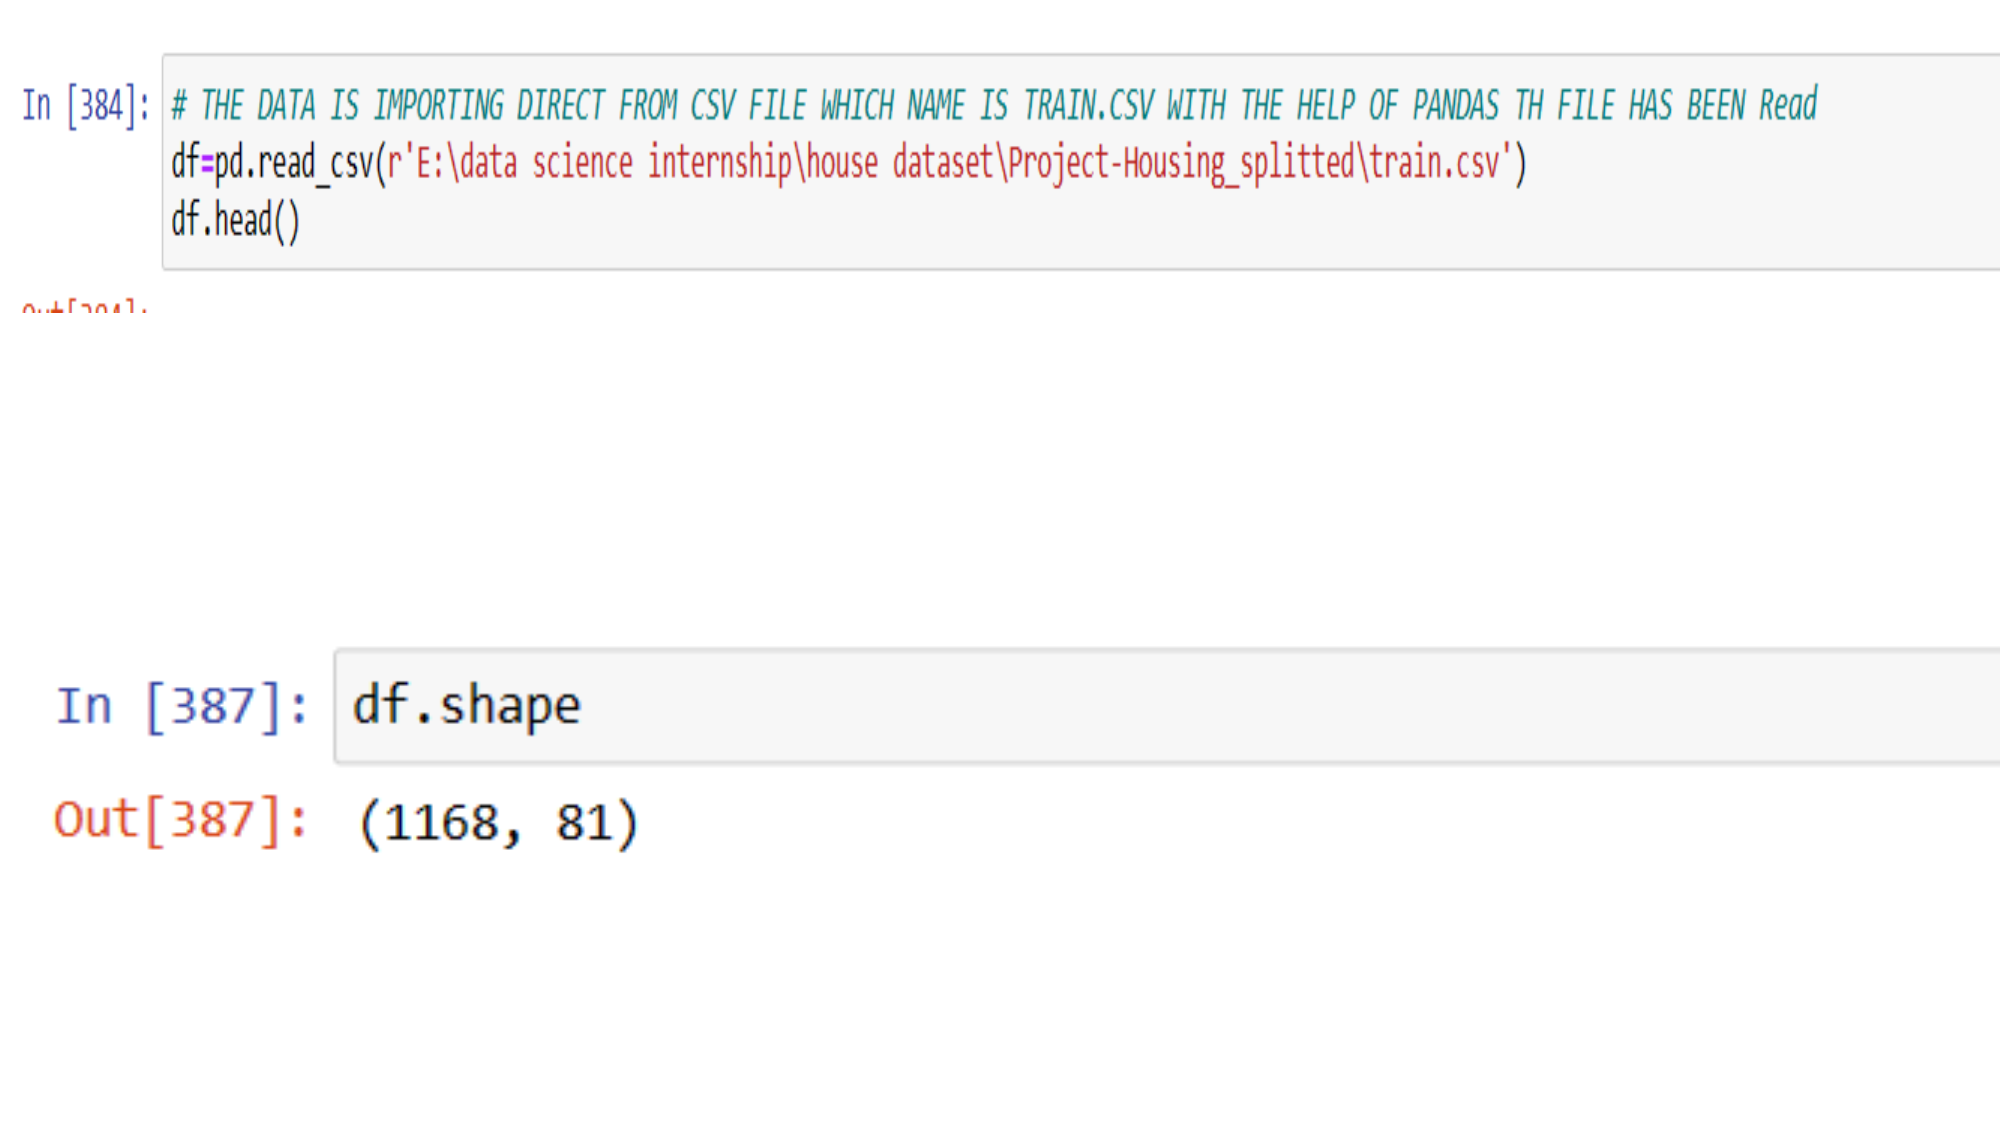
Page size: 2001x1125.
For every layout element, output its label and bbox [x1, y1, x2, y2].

picture [0, 0, 2000, 313]
picture [0, 601, 2000, 935]
